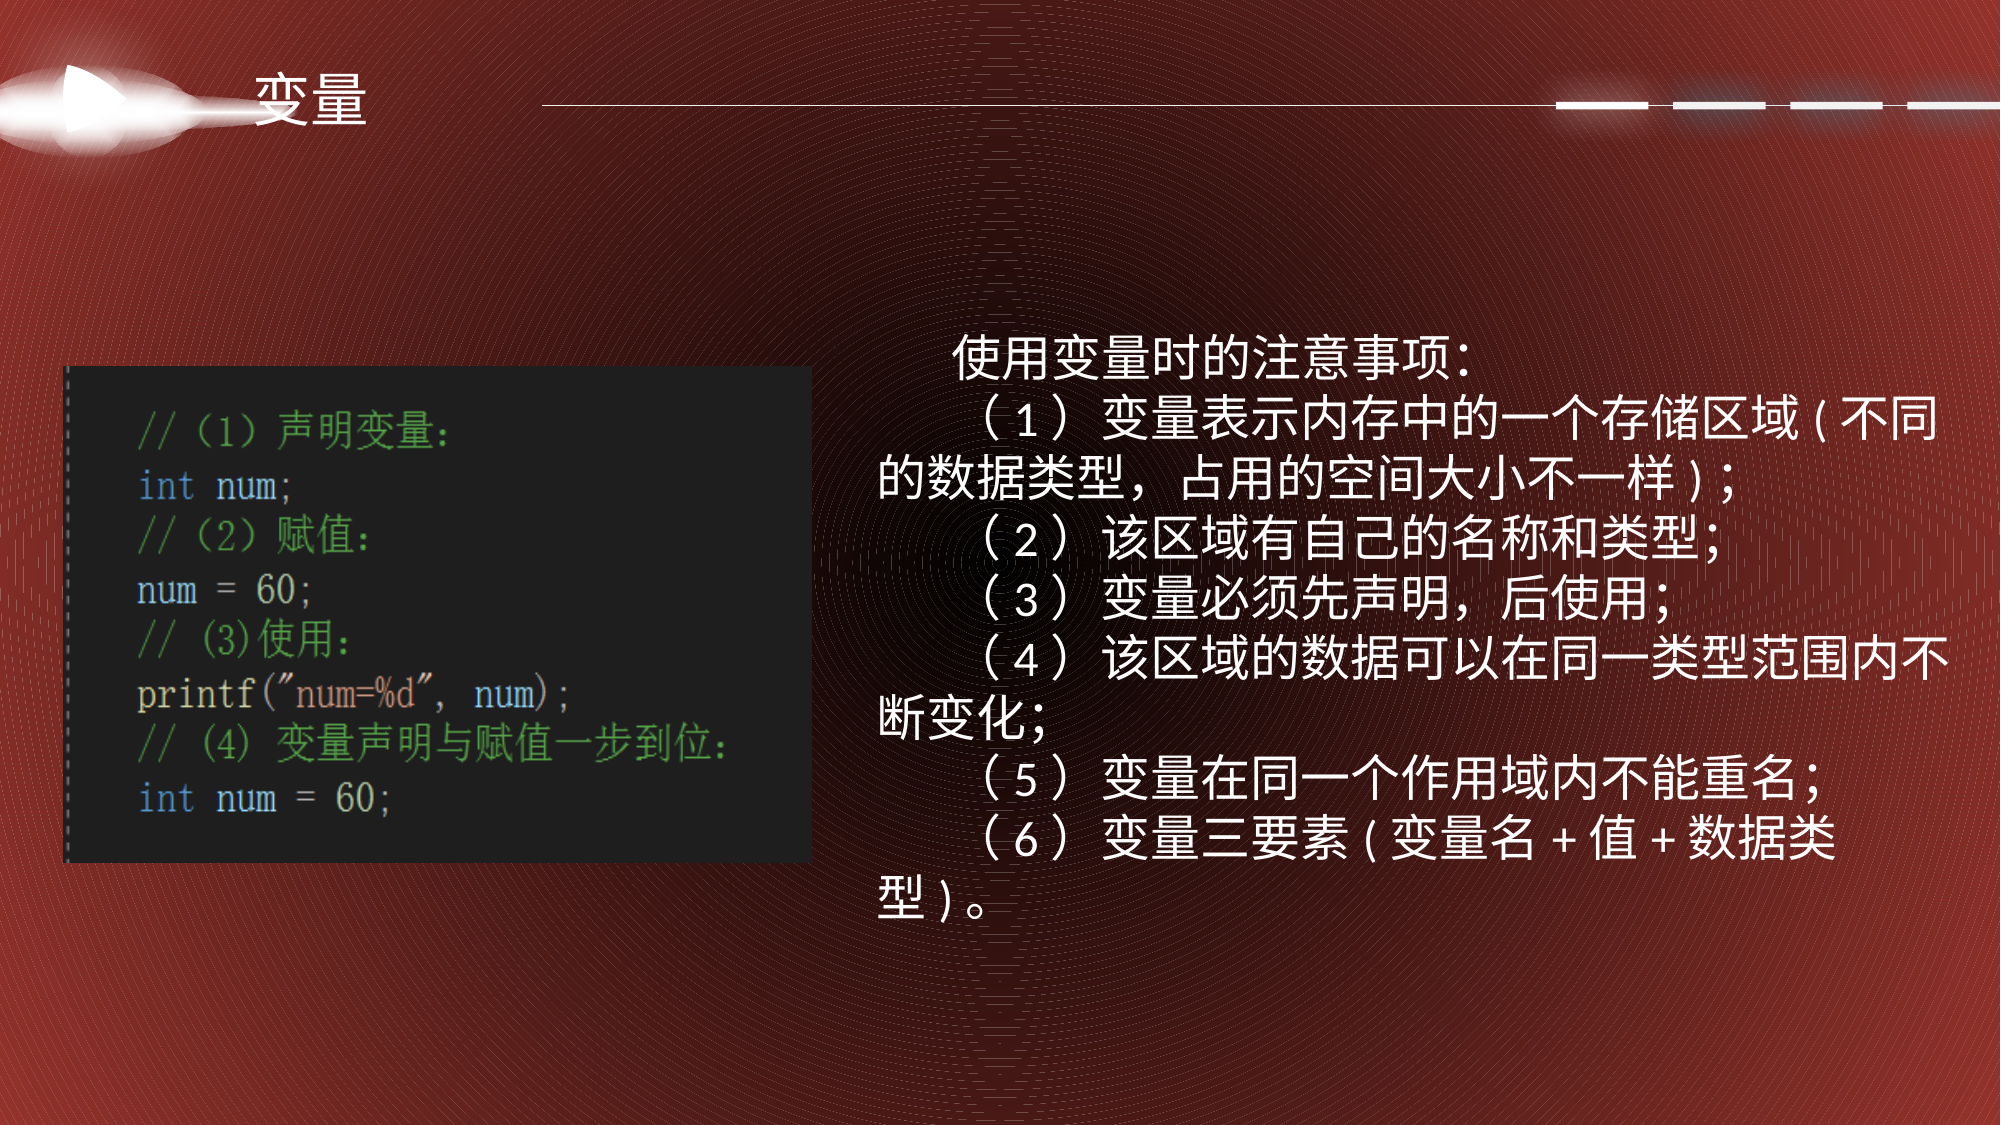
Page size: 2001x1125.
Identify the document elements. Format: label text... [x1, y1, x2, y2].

text_box 变量 [237, 55, 1119, 141]
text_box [541, 101, 2000, 110]
text_box 使用变量时的注意事项： （1）变量表示内存中的一个存储区域(不同的数据类型，占用的空间大小不一样)； （2）该区域有自己的名称和类型； （3）变量必须先声明，后使用； （4）该区域的数据可以在同一类型范围内不断变化； （5）变量在同一个作用域内不能重名； （6）变量三要素(变量名+值+数据类型)。 [861, 318, 1986, 877]
picture [62, 366, 812, 863]
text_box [0, 64, 299, 158]
